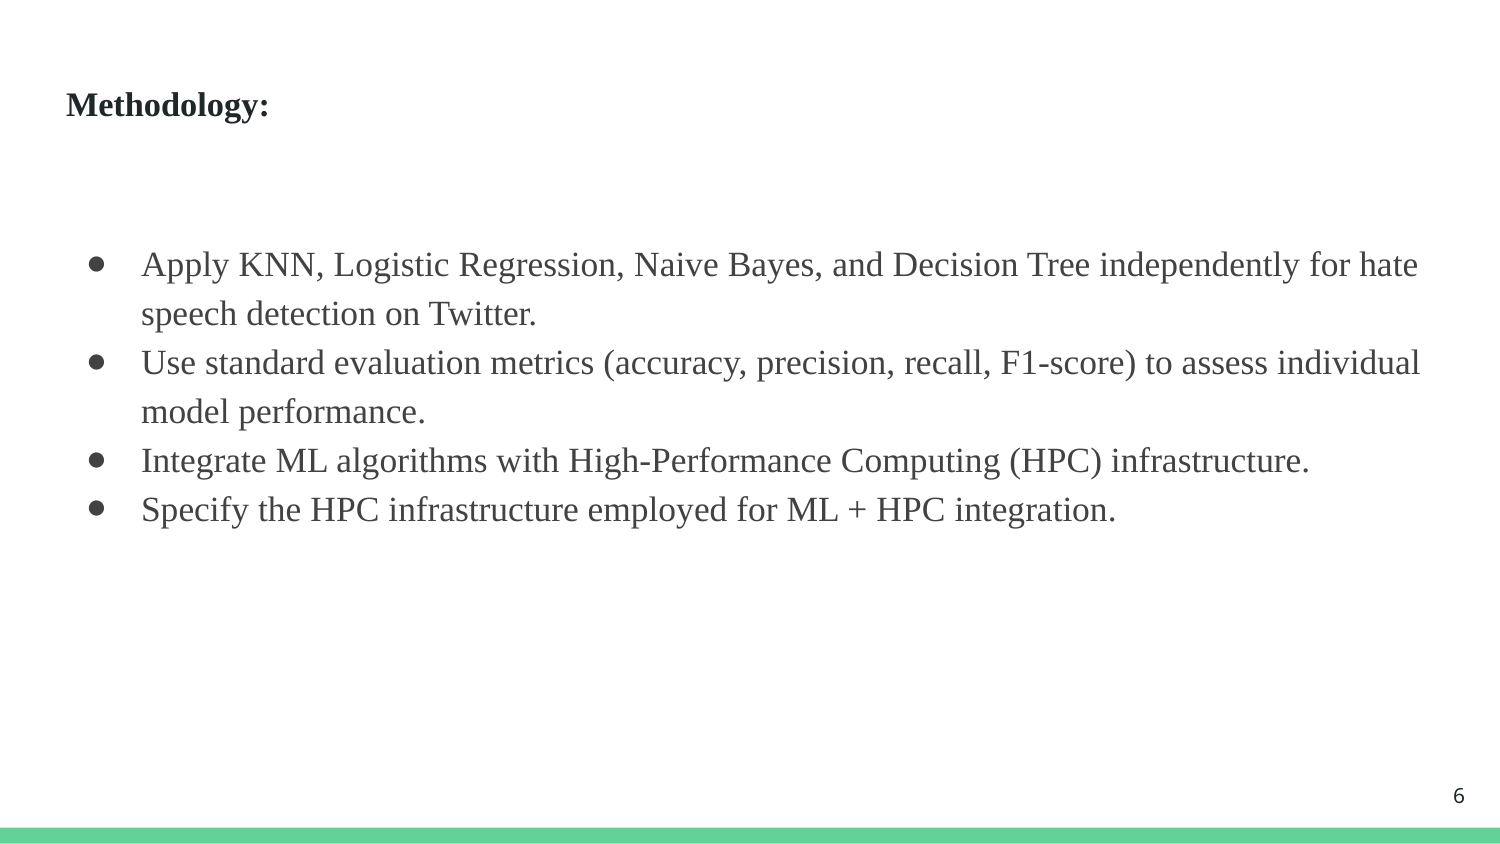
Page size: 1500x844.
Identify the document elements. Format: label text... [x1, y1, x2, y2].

title Methodology: [51, 67, 1449, 139]
list Apply KNN, Logistic Regression, Naive Bayes, and Decision Tree independently for hate speech detection on Twitter. Use standard evaluation metrics (accuracy, precision, recall, F1-score) to assess individual model performance. Integrate ML algorithms with High-Performance Computing (HPC) infrastructure. Specify the HPC infrastructure employed for ML + HPC integration. [51, 149, 1449, 653]
slide_number ‹#› [1389, 764, 1480, 830]
